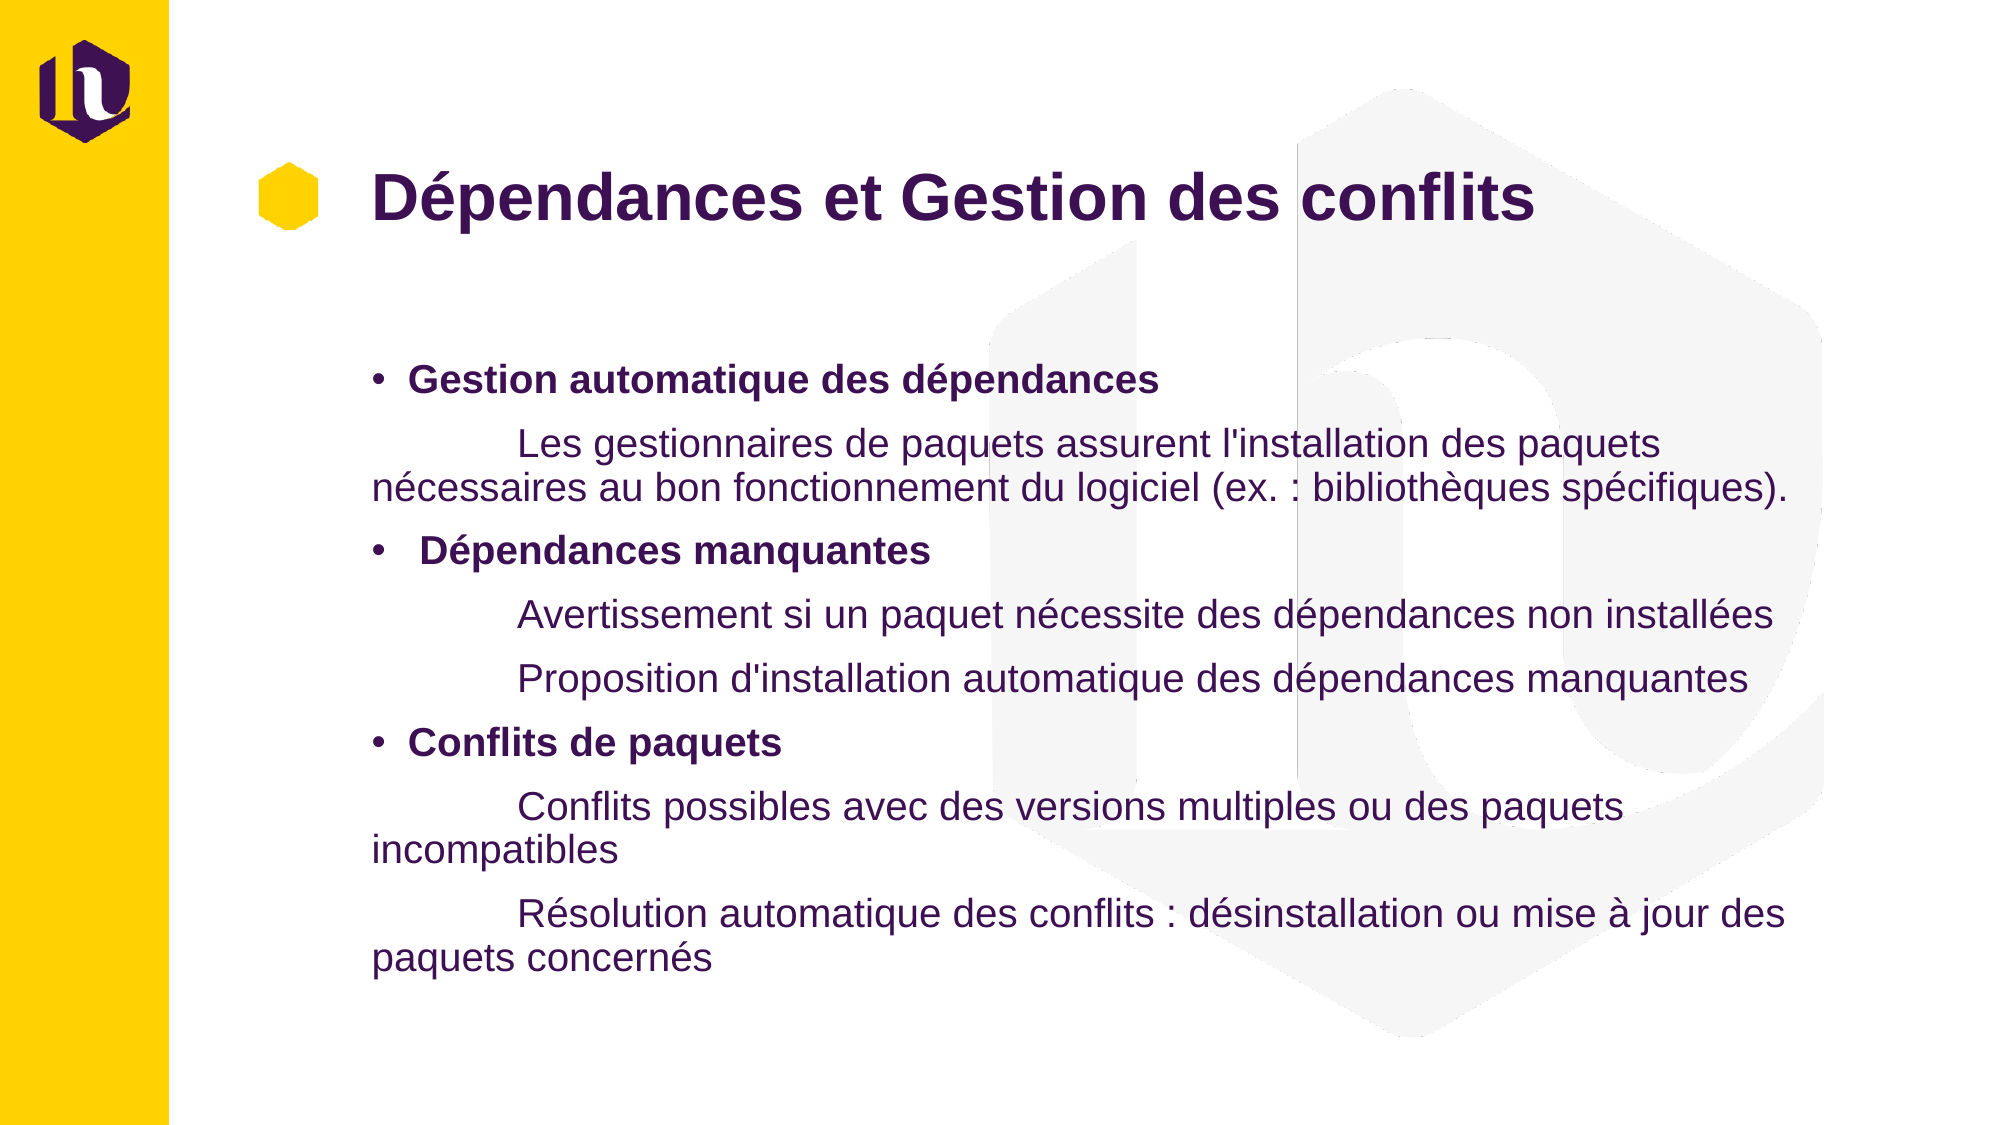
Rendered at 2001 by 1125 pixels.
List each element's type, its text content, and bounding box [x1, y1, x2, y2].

list Gestion automatique des dépendances Les gestionnaires de paquets assurent l'installation des paquets nécessaires au bon fonctionnement du logiciel (ex. : bibliothèques spécifiques). Dépendances manquantes Avertissement si un paquet nécessite des dépendances non installées Proposition d'installation automatique des dépendances manquantes Conflits de paquets Conflits possibles avec des versions multiples ou des paquets incompatibles Résolution automatique des conflits : désinstallation ou mise à jour des paquets concernés [356, 351, 1836, 1066]
title Dépendances et Gestion des conflits [356, 89, 1836, 308]
